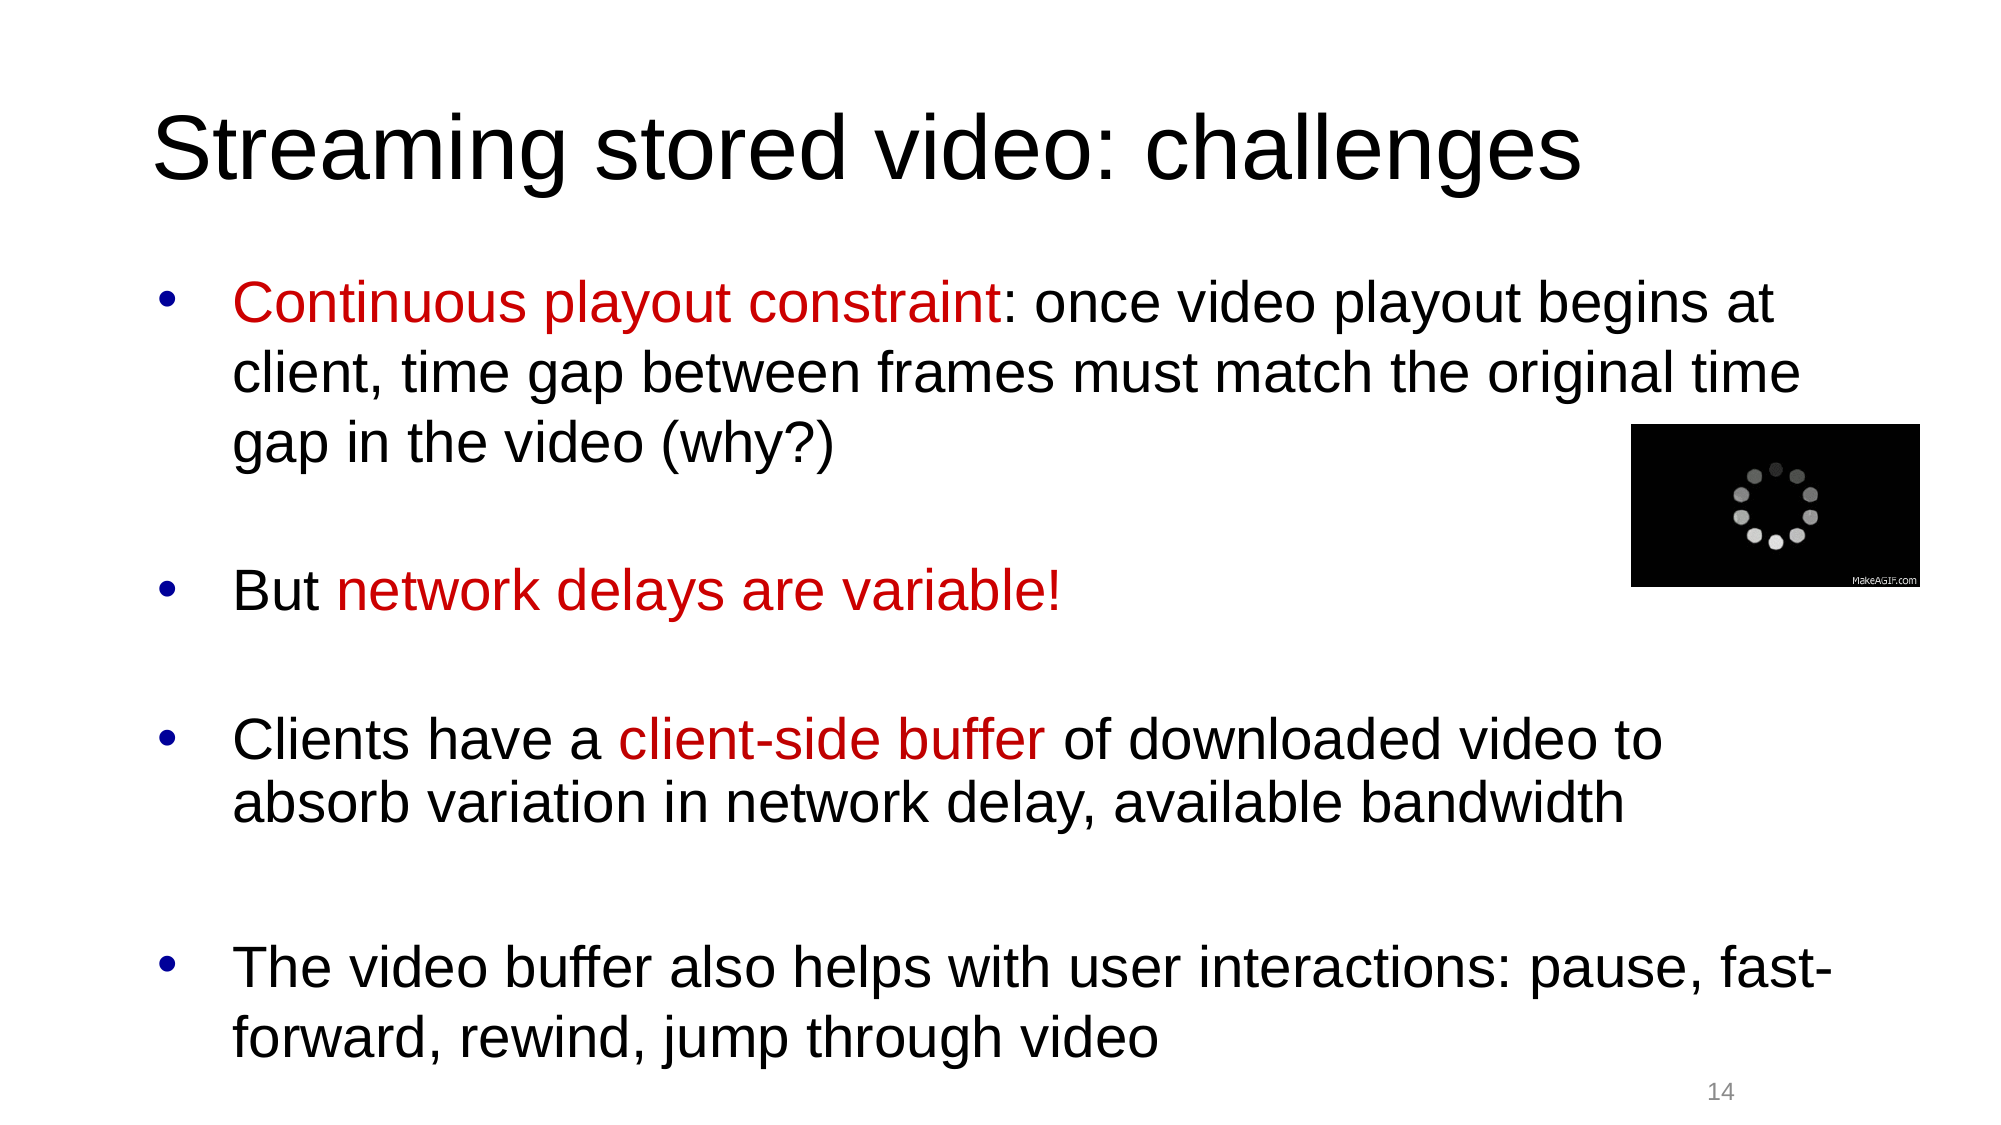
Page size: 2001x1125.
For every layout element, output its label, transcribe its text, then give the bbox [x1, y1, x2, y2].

slide_number 14 [1637, 1068, 1750, 1113]
text_box Continuous playout constraint: once video playout begins at client, time gap between frames must match the original time gap in the video (why?) But network delays are variable! Clients have a client-side buffer of downloaded video to absorb variation in network delay, available bandwidth The video buffer also helps with user interactions: pause, fast-forward, rewind, jump through video [142, 256, 1864, 1054]
picture [1631, 424, 1920, 587]
title Streaming stored video: challenges [136, 25, 1842, 274]
